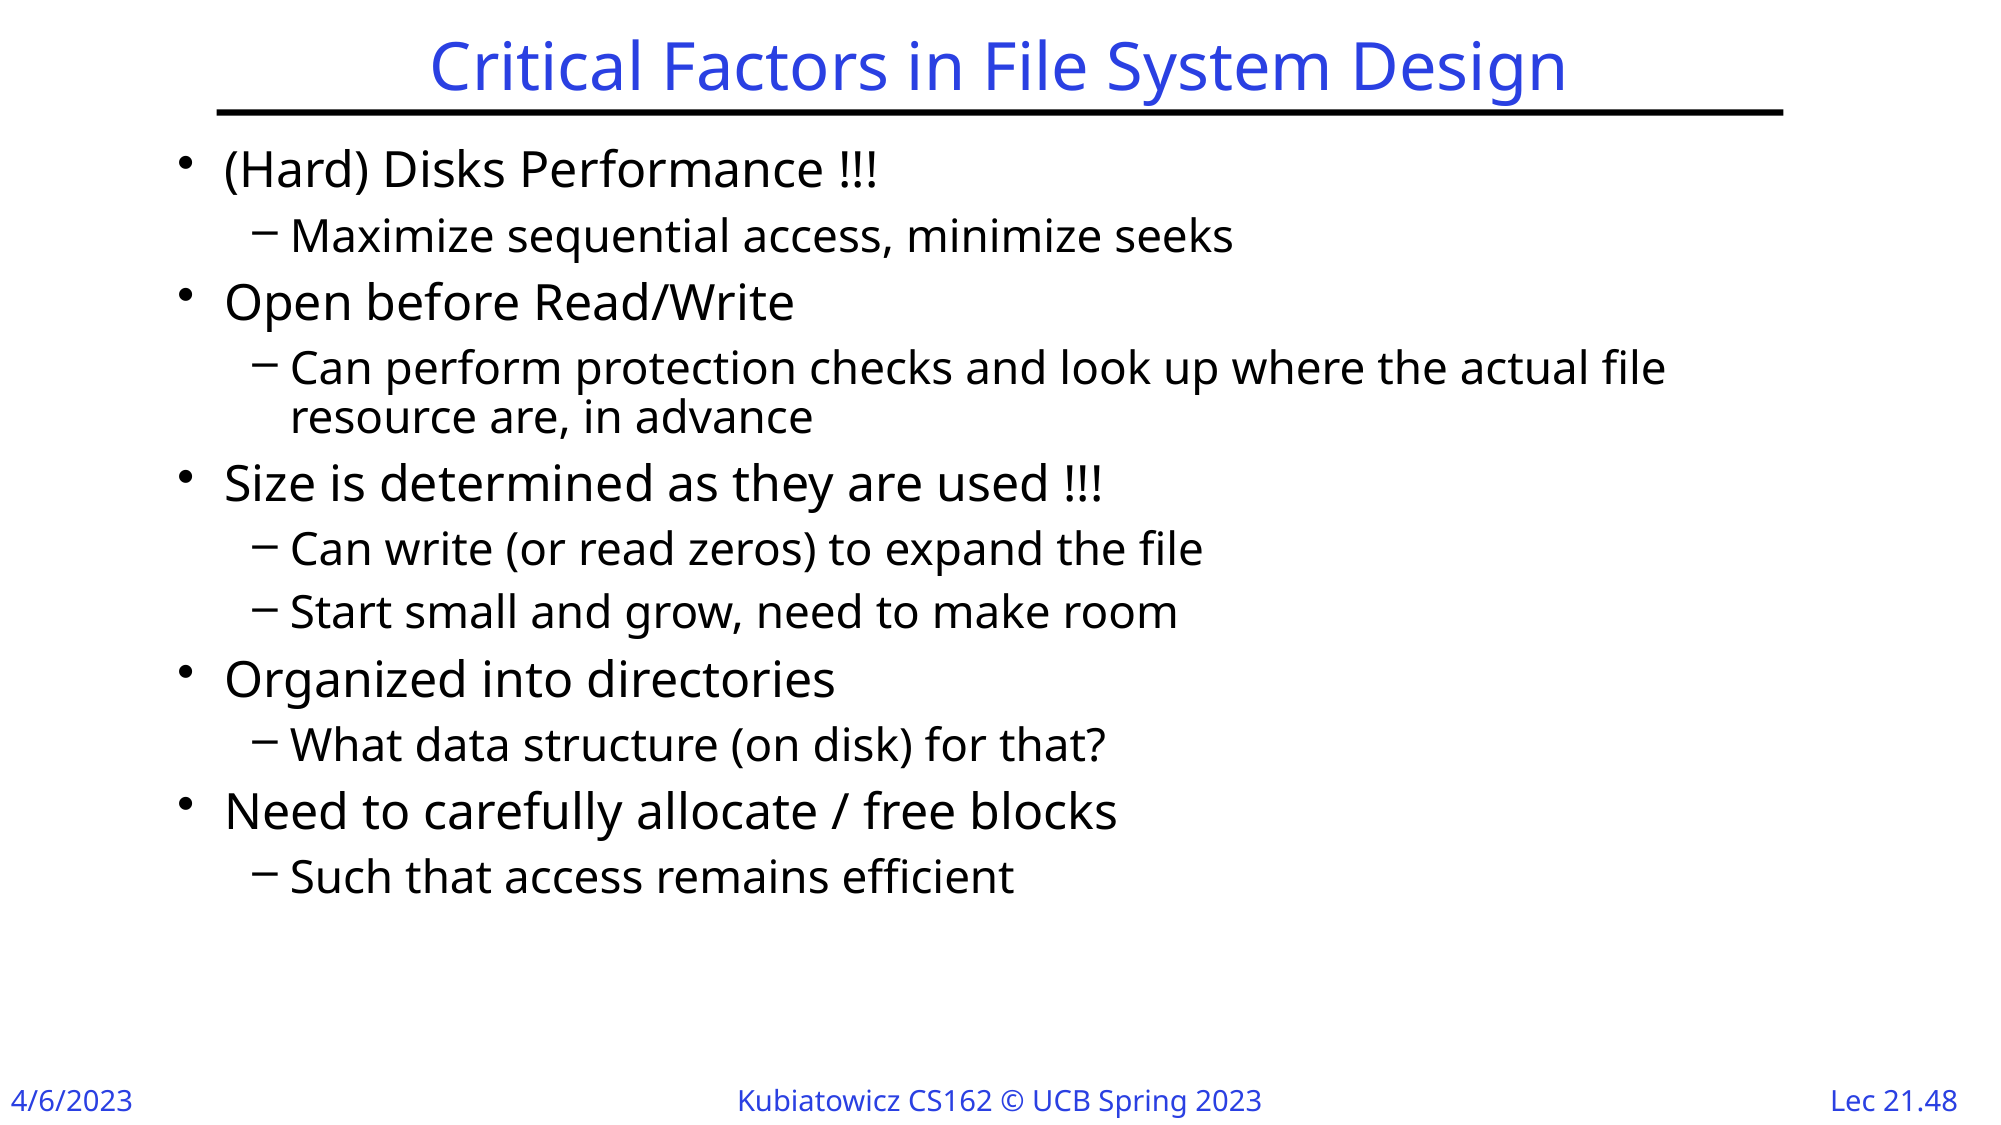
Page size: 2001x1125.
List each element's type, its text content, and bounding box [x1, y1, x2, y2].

list (Hard) Disks Performance !!! Maximize sequential access, minimize seeks Open before Read/Write Can perform protection checks and look up where the actual file resource are, in advance Size is determined as they are used !!! Can write (or read zeros) to expand the file Start small and grow, need to make room Organized into directories What data structure (on disk) for that? Need to carefully allocate / free blocks Such that access remains efficient [162, 137, 1838, 1113]
title Critical Factors in File System Design [275, 24, 1725, 113]
